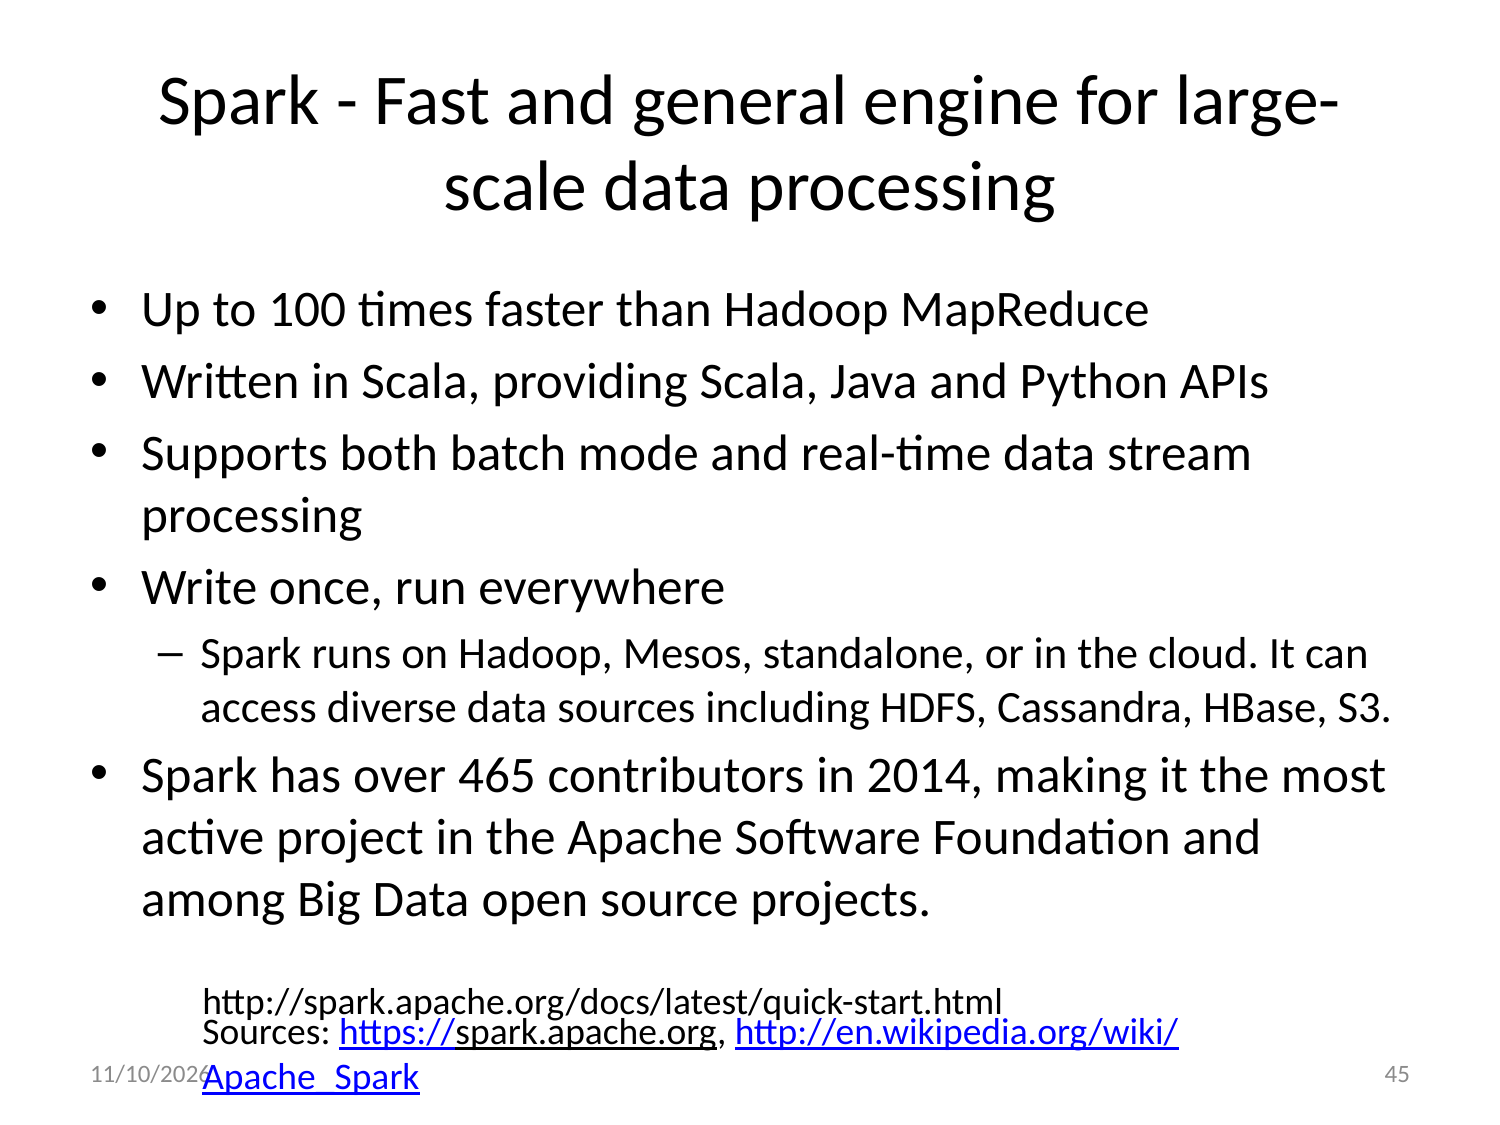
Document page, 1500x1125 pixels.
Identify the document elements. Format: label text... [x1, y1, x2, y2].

text_box http://spark.apache.org/docs/latest/quick-start.html [187, 969, 1150, 1030]
list Up to 100 times faster than Hadoop MapReduce Written in Scala, providing Scala, Java and Python APIs Supports both batch mode and real-time data stream processing Write once, run everywhere Spark runs on Hadoop, Mesos, standalone, or in the cloud. It can access diverse data sources including HDFS, Cassandra, HBase, S3. Spark has over 465 contributors in 2014, making it the most active project in the Apache Software Foundation and among Big Data open source projects. [75, 268, 1425, 950]
title Spark - Fast and general engine for large-scale data processing [75, 45, 1425, 233]
text_box Sources: https://spark.apache.org, http://en.wikipedia.org/wiki/Apache_Spark [187, 999, 1388, 1125]
slide_number 45 [1388, 1042, 1425, 1103]
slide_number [75, 1042, 425, 1103]
